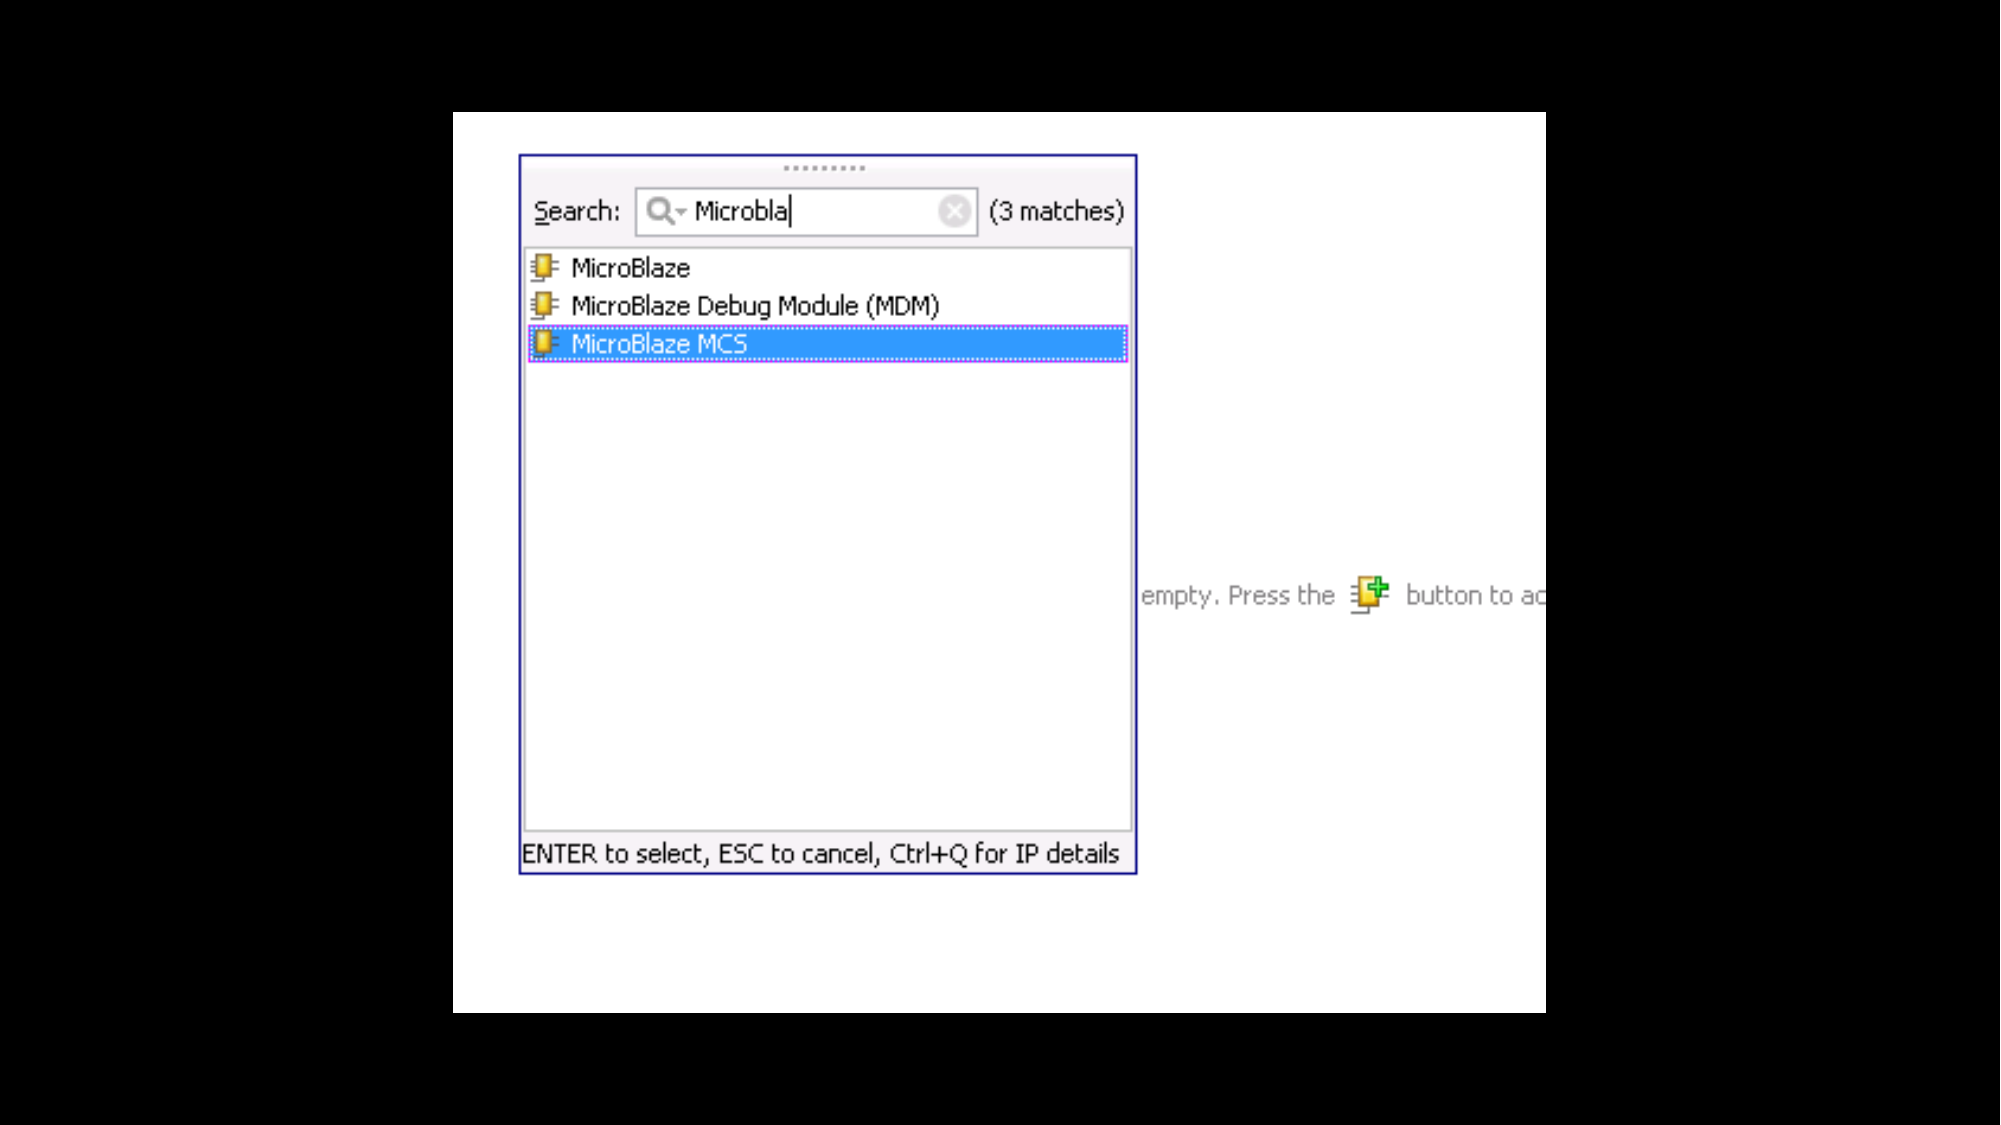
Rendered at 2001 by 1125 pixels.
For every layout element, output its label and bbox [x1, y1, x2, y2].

picture [453, 112, 1546, 1013]
